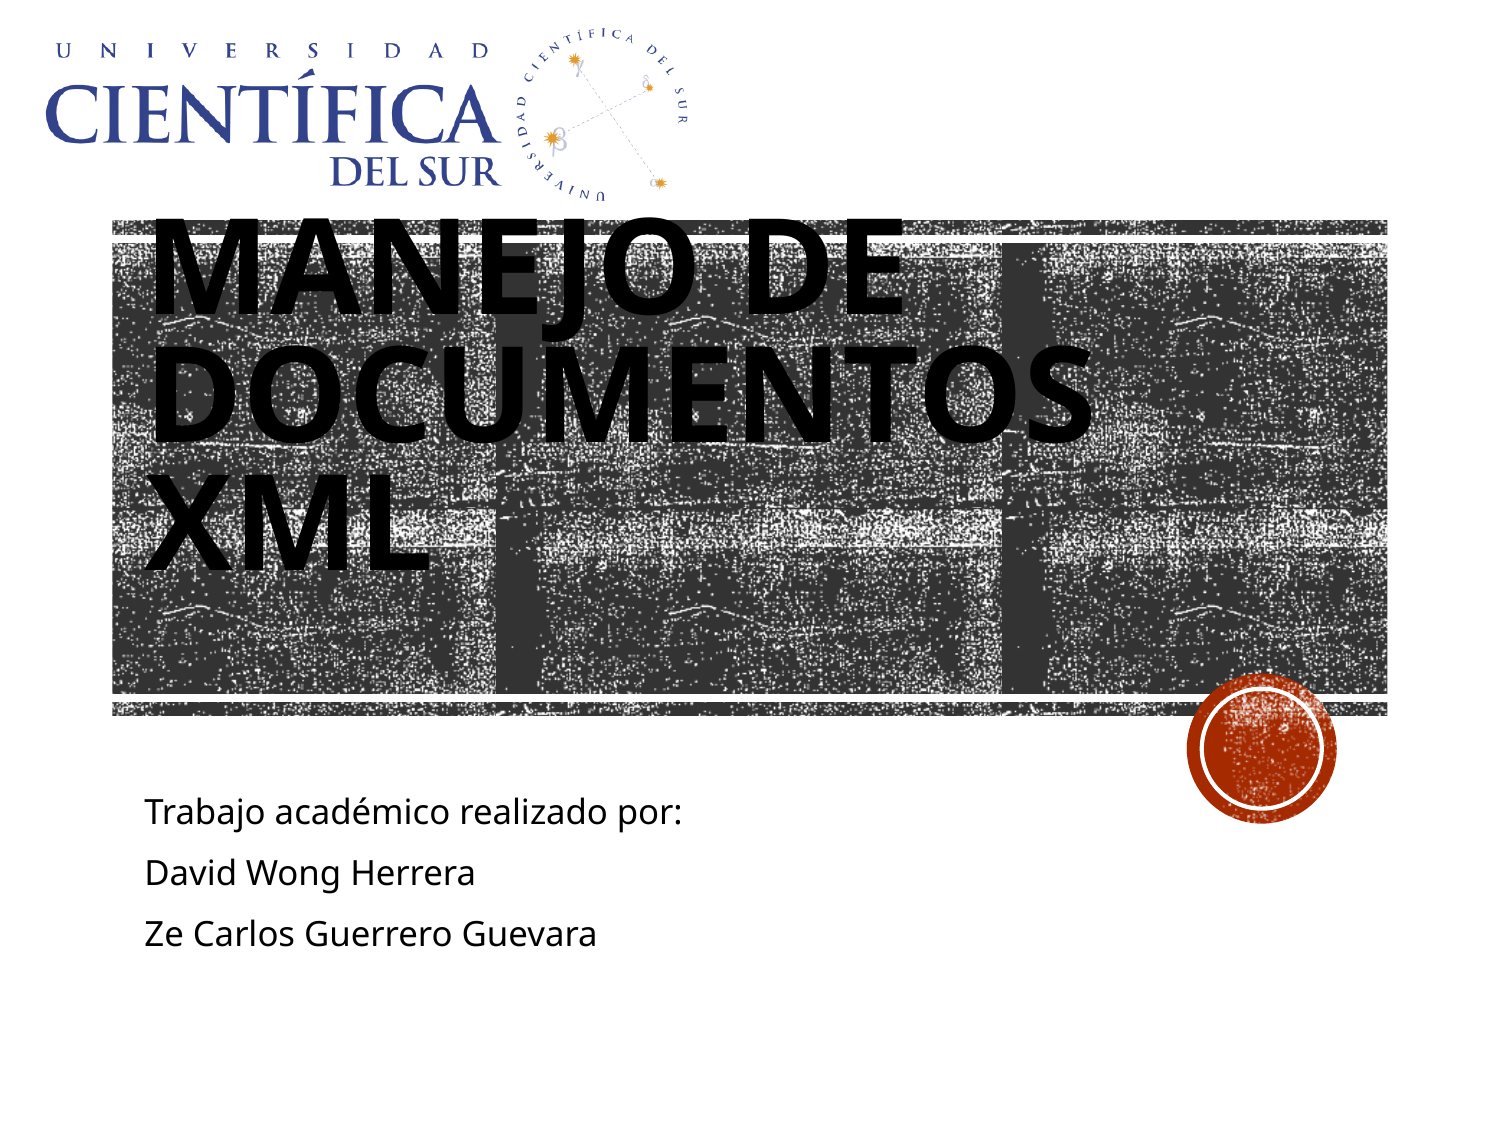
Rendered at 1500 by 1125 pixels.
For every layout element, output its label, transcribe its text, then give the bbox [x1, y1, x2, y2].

picture [29, 19, 703, 209]
subtitle Trabajo académico realizado por: David Wong Herrera Ze Carlos Guerrero Guevara [129, 786, 1101, 963]
title Manejo de documentos XML [129, 234, 1375, 733]
